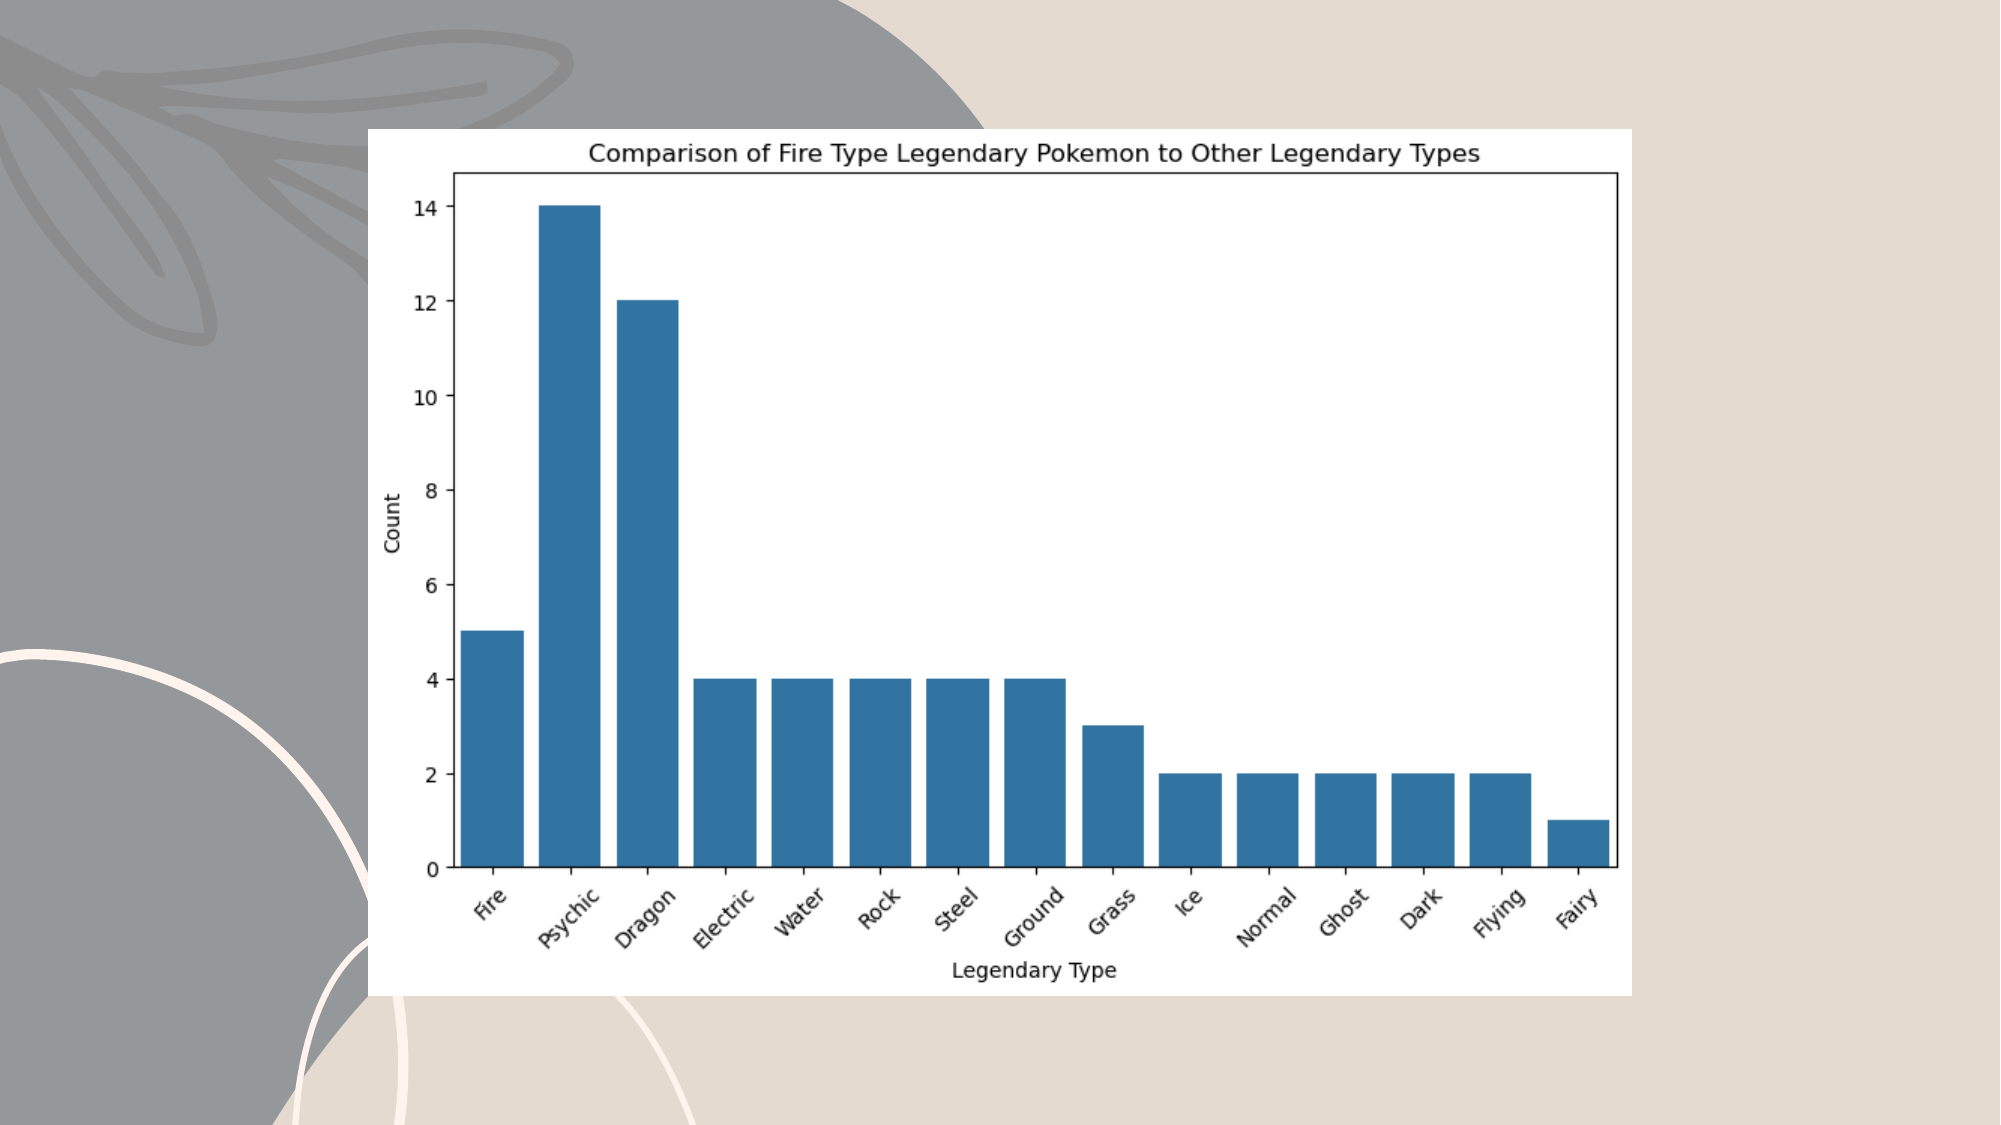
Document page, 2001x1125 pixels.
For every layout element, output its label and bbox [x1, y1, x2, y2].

picture [368, 129, 1632, 996]
